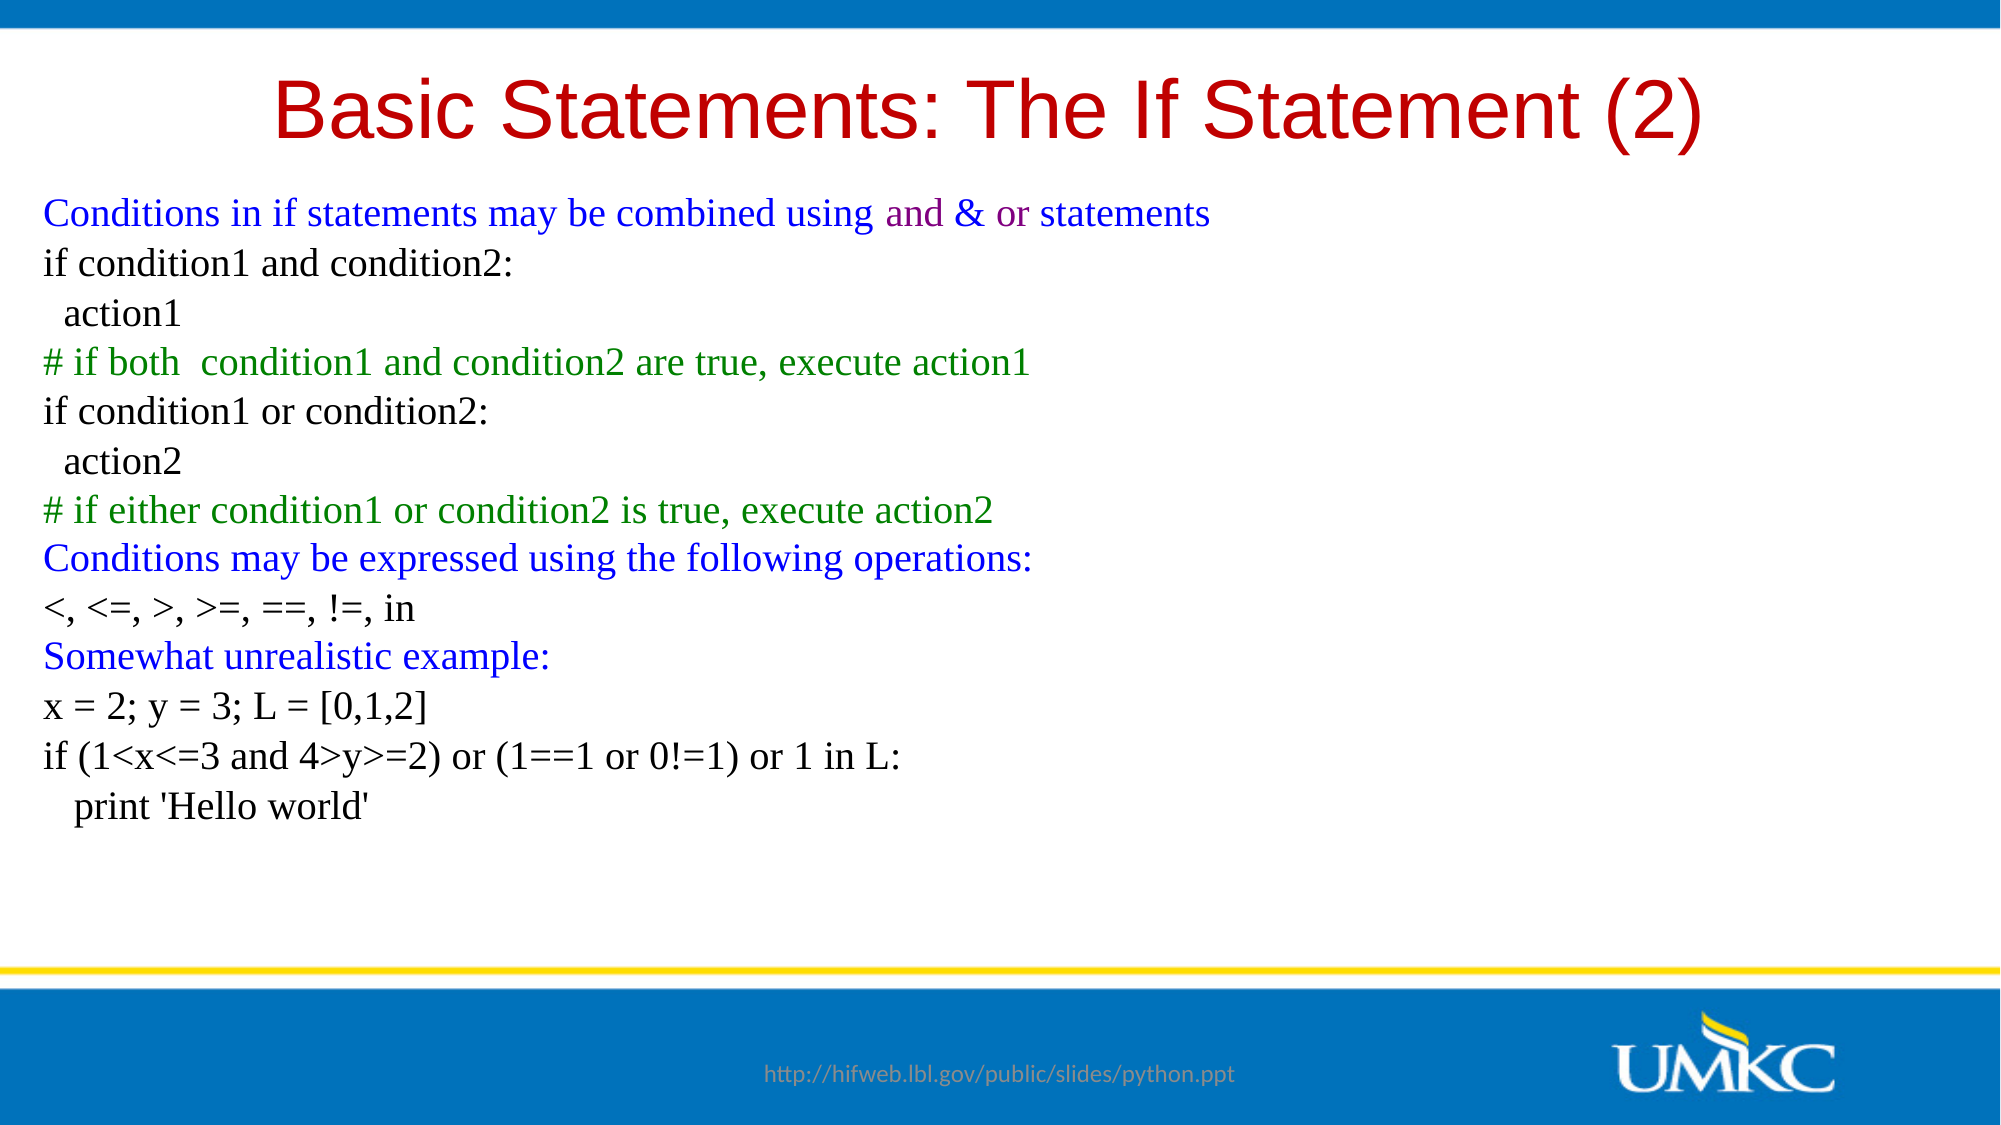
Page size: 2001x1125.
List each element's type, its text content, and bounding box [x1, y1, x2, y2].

picture [0, 0, 2001, 1125]
title Basic Statements: The If Statement (2) [60, 48, 1920, 186]
footer http://hifweb.lbl.gov/public/slides/python.ppt [683, 1042, 1317, 1103]
text_box Conditions in if statements may be combined using and & or statements if condition1 and condition2: action1 # if both condition1 and condition2 are true, execute action1 if condition1 or condition2: action2 # if either condition1 or condition2 is true, execute action2 Conditions may be expressed using the following operations: <, <=, >, >=, ==, !=, in Somewhat unrealistic example: x = 2; y = 3; L = [0,1,2] if (1<x<=3 and 4>y>=2) or (1==1 or 0!=1) or 1 in L: print 'Hello world' [43, 186, 1920, 878]
